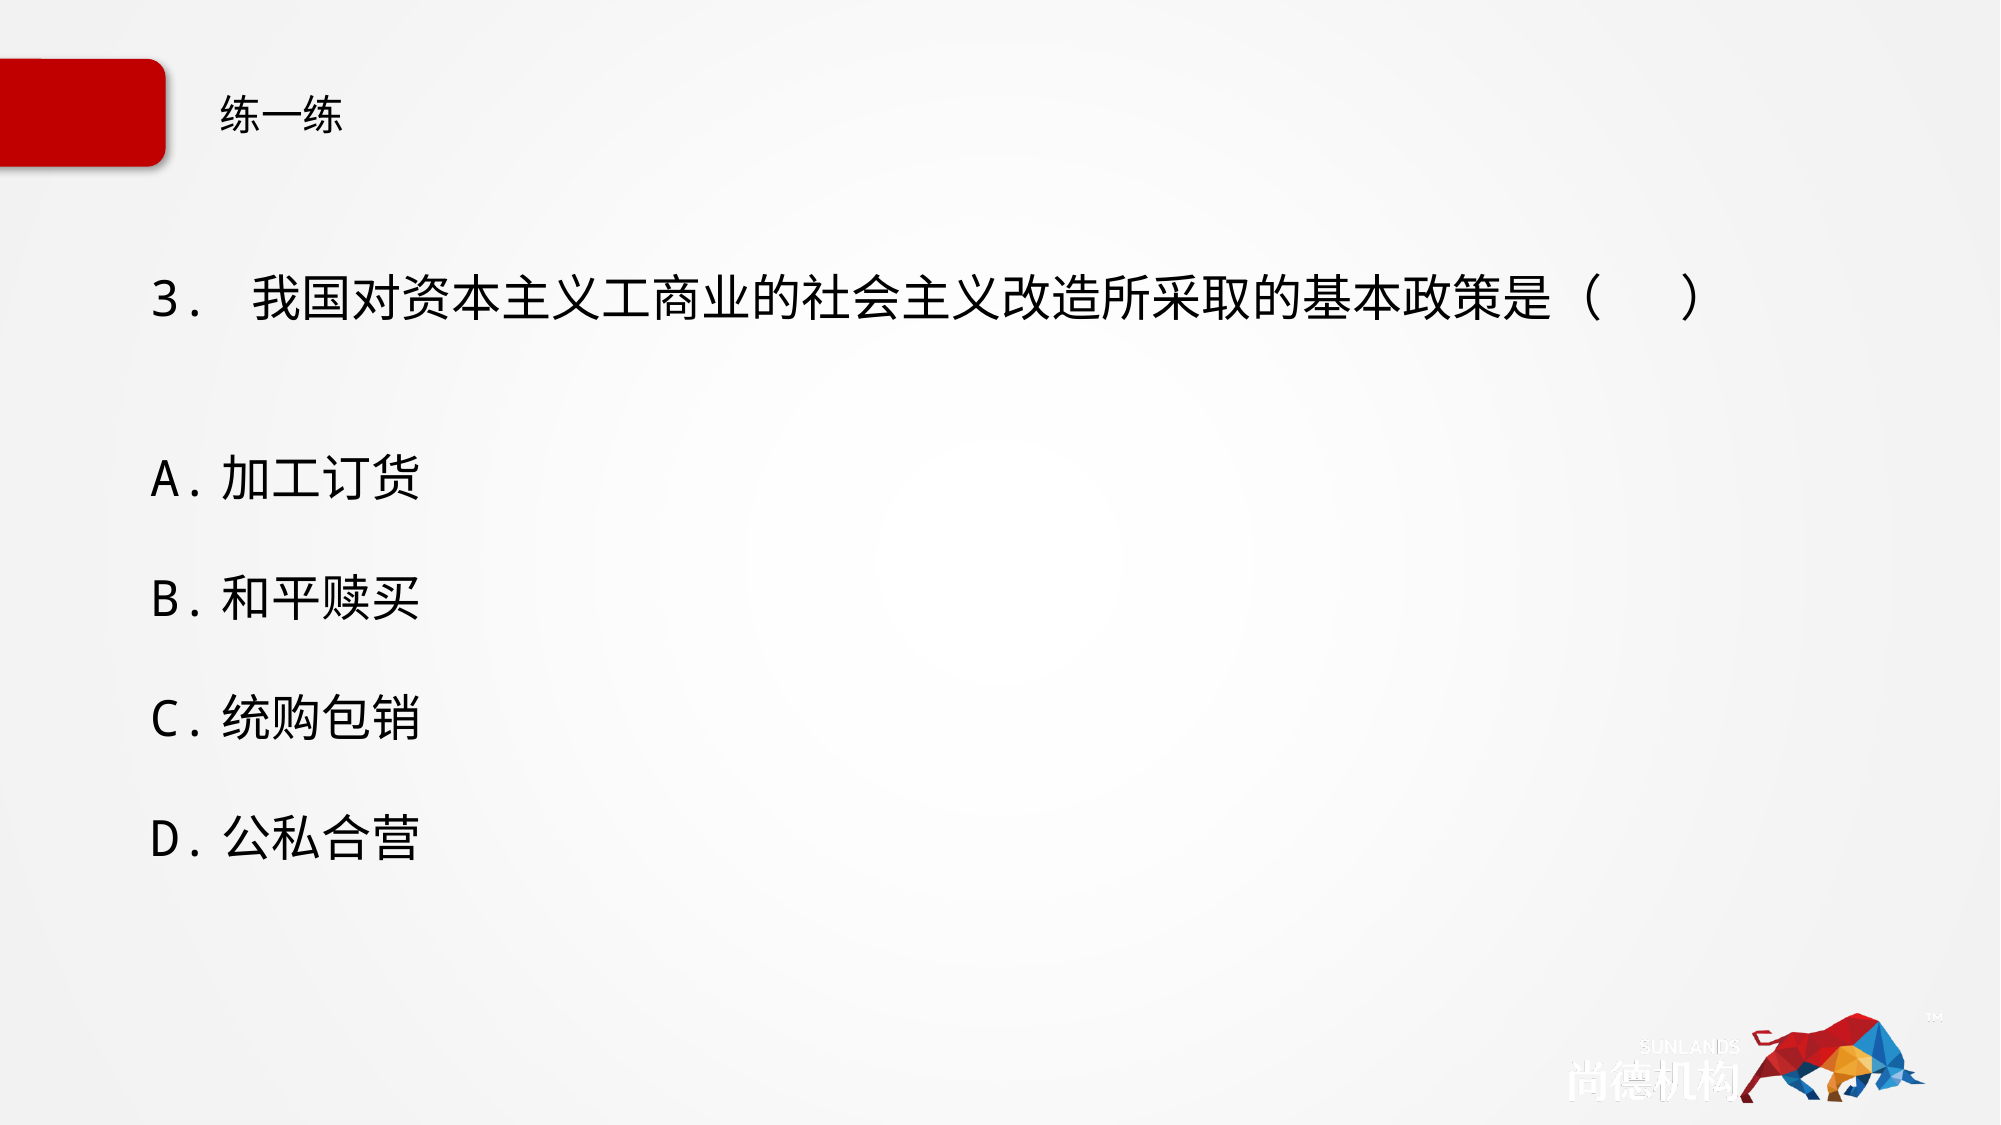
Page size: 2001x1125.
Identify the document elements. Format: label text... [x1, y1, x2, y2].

title 练一练 [204, 72, 1877, 162]
text_box 3. 我国对资本主义工商业的社会主义改造所采取的基本政策是（ ） A.加工订货 B.和平赎买 C.统购包销 D.公私合营 [135, 259, 2000, 874]
picture [0, 0, 2001, 1125]
